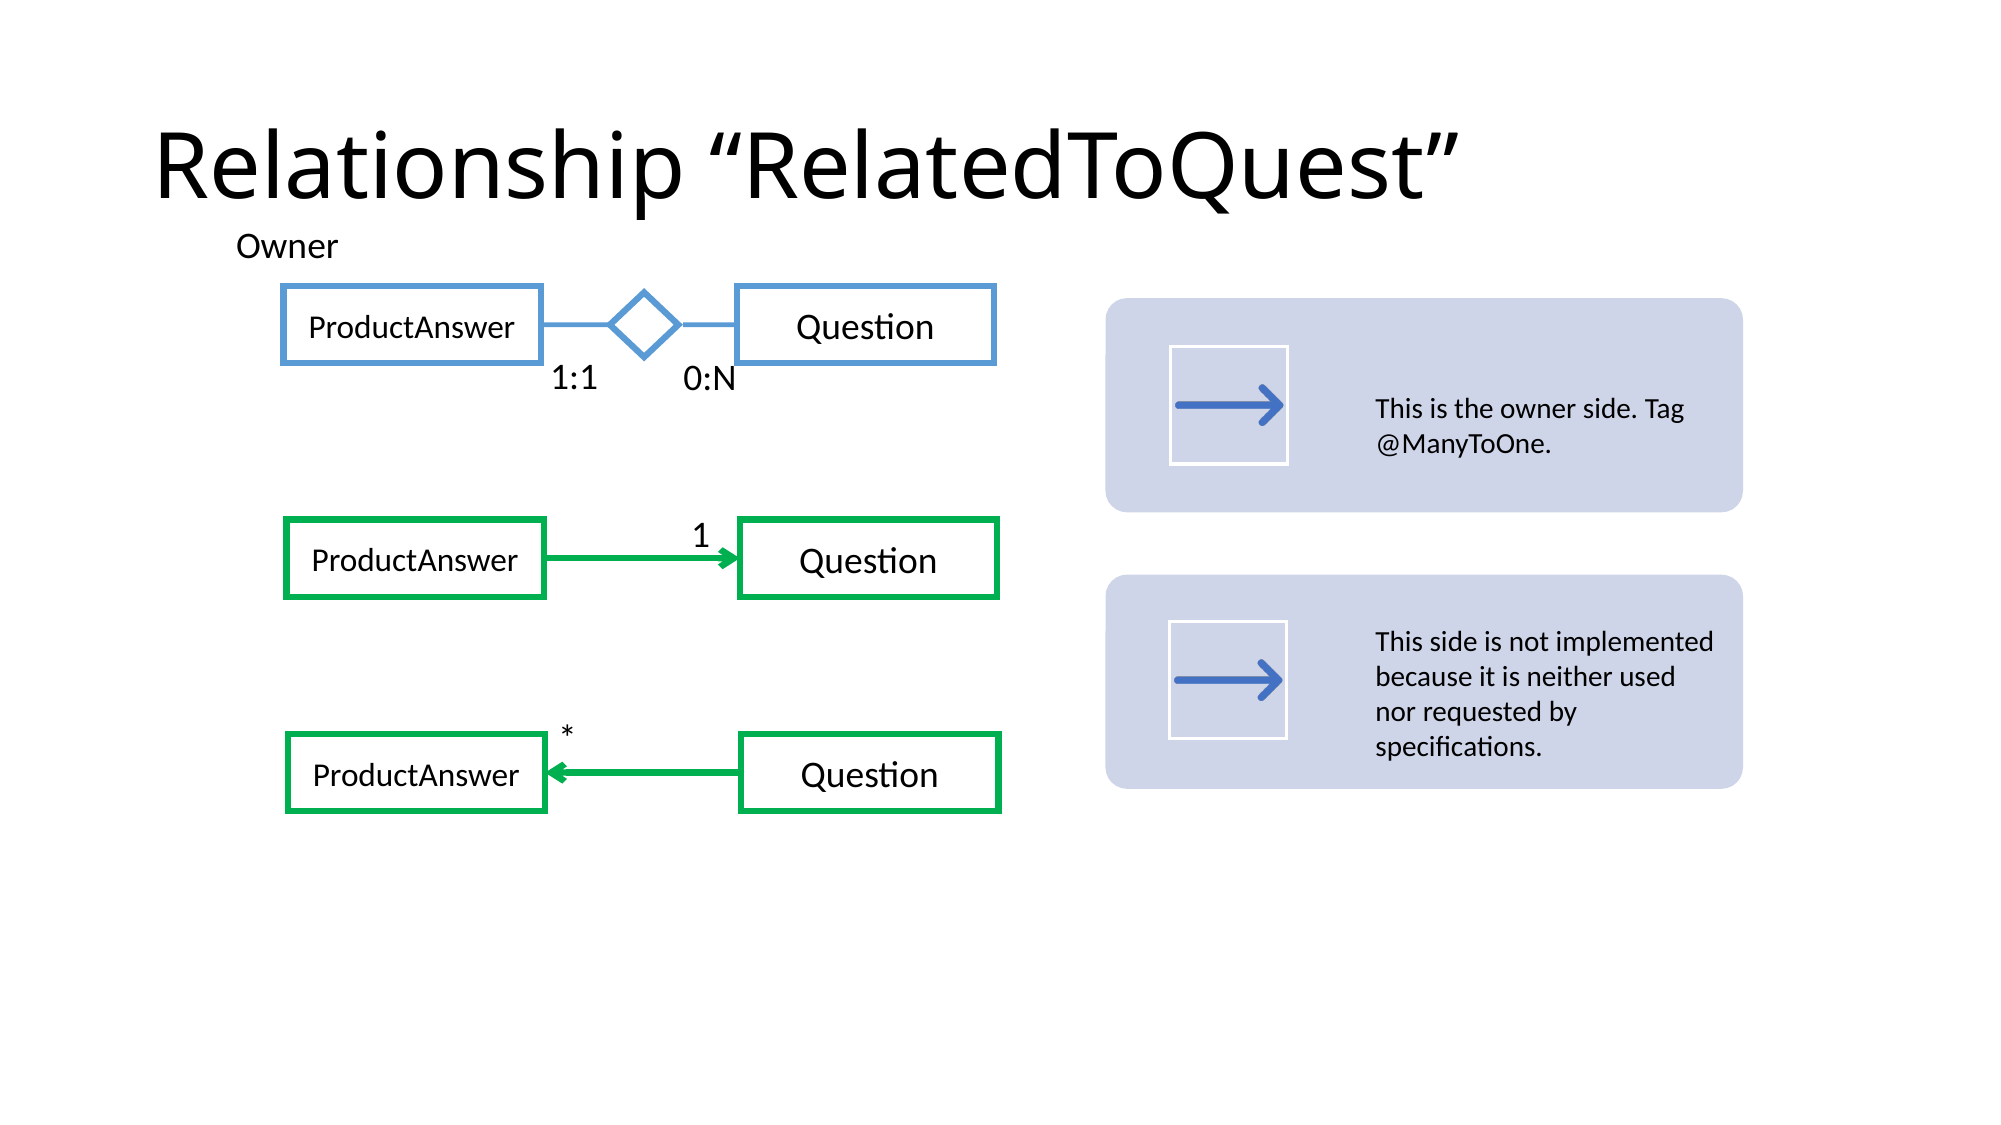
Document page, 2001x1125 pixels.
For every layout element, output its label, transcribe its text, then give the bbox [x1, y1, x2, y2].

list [1105, 201, 1743, 916]
text_box 1:1 [535, 344, 614, 405]
text_box [610, 292, 679, 358]
text_box ProductAnswer [286, 519, 544, 597]
text_box ProductAnswer [287, 733, 546, 812]
text_box Question [736, 286, 995, 364]
text_box Owner [221, 213, 355, 274]
text_box Question [739, 519, 998, 597]
text_box 1 [676, 502, 726, 558]
text_box 1 [676, 559, 726, 563]
text_box ProductAnswer [283, 286, 541, 364]
text_box * [543, 706, 593, 767]
title Relationship “RelatedToQuest” [137, 59, 1863, 278]
text_box Question [741, 733, 999, 812]
text_box 0:N [668, 345, 752, 406]
